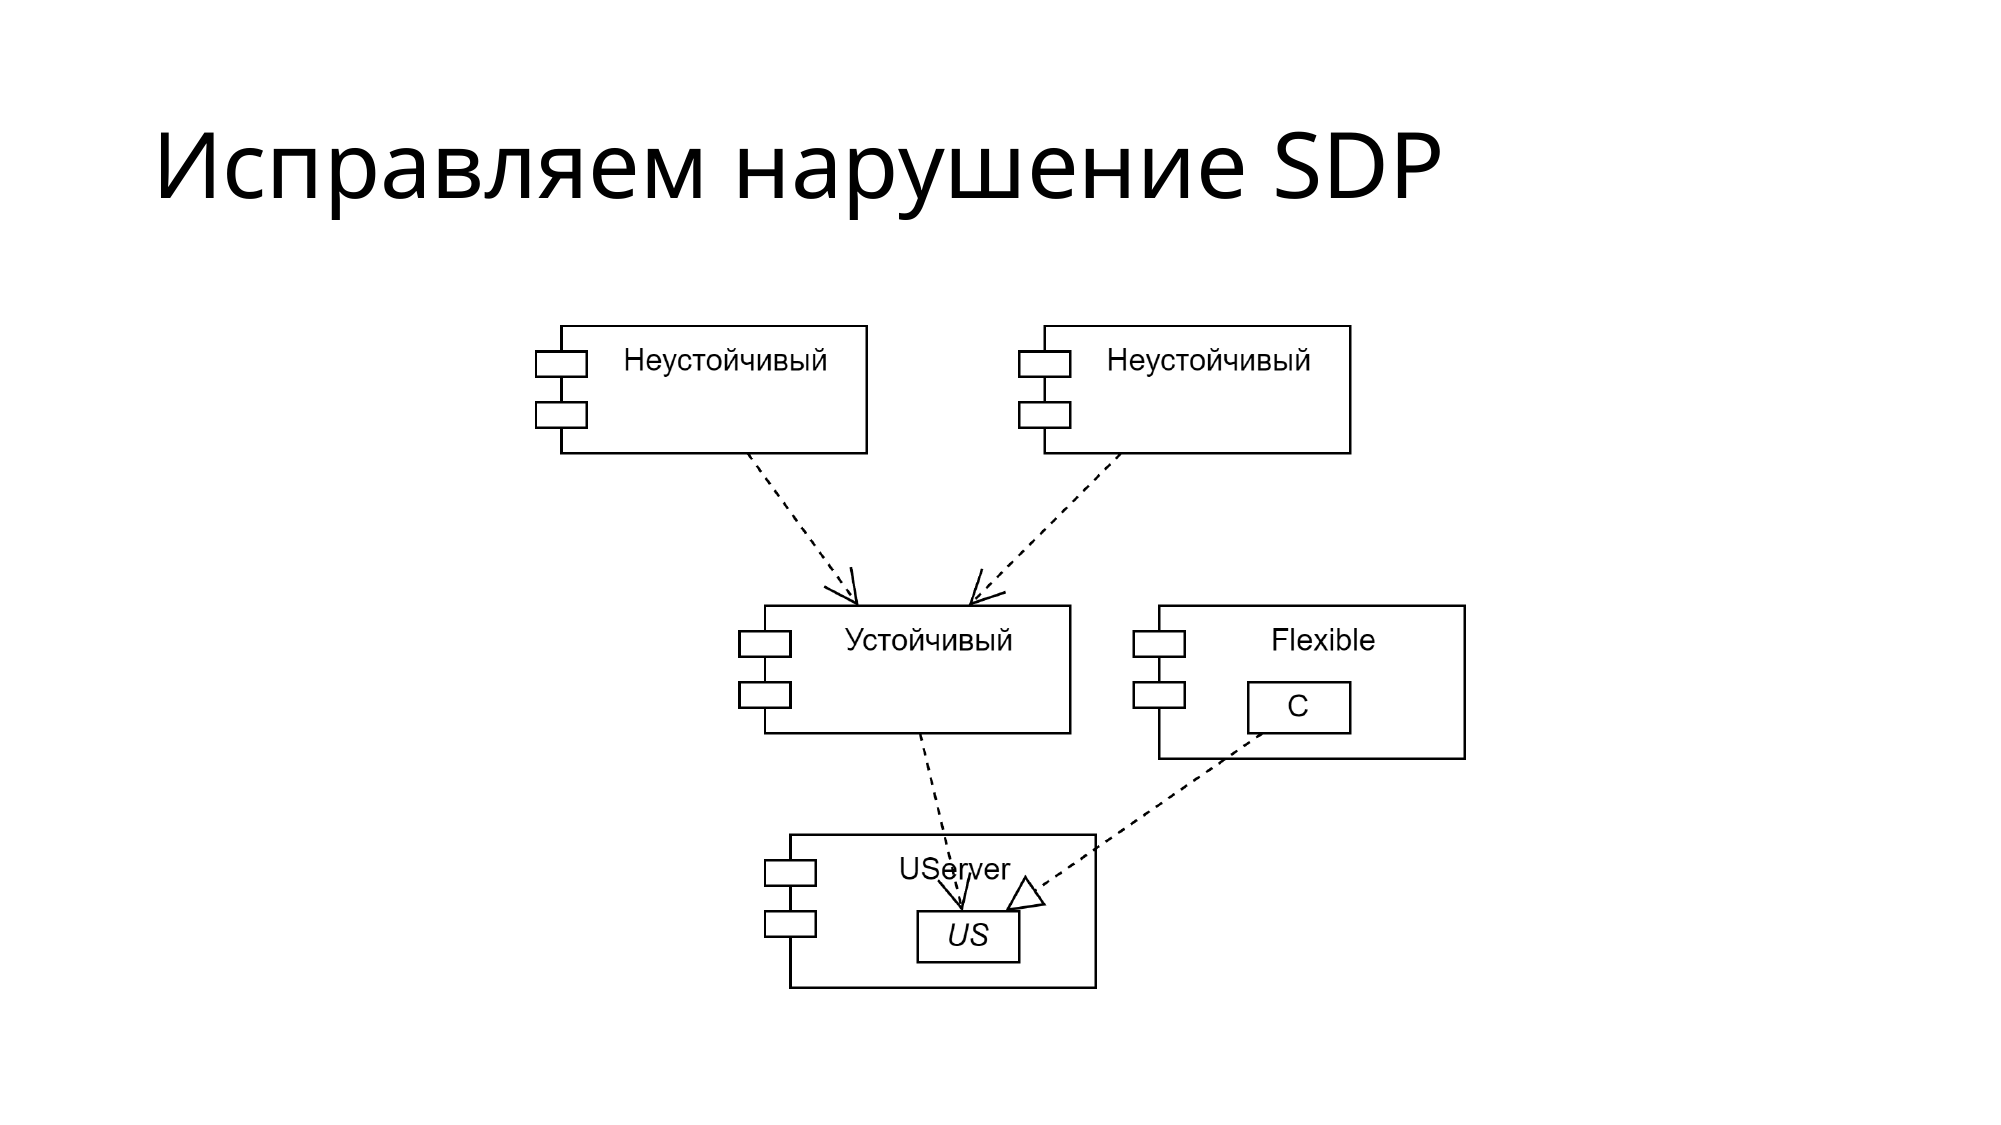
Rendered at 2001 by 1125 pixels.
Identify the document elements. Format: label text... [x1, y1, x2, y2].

title Исправляем нарушение SDP [137, 59, 1863, 278]
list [509, 299, 1491, 1014]
